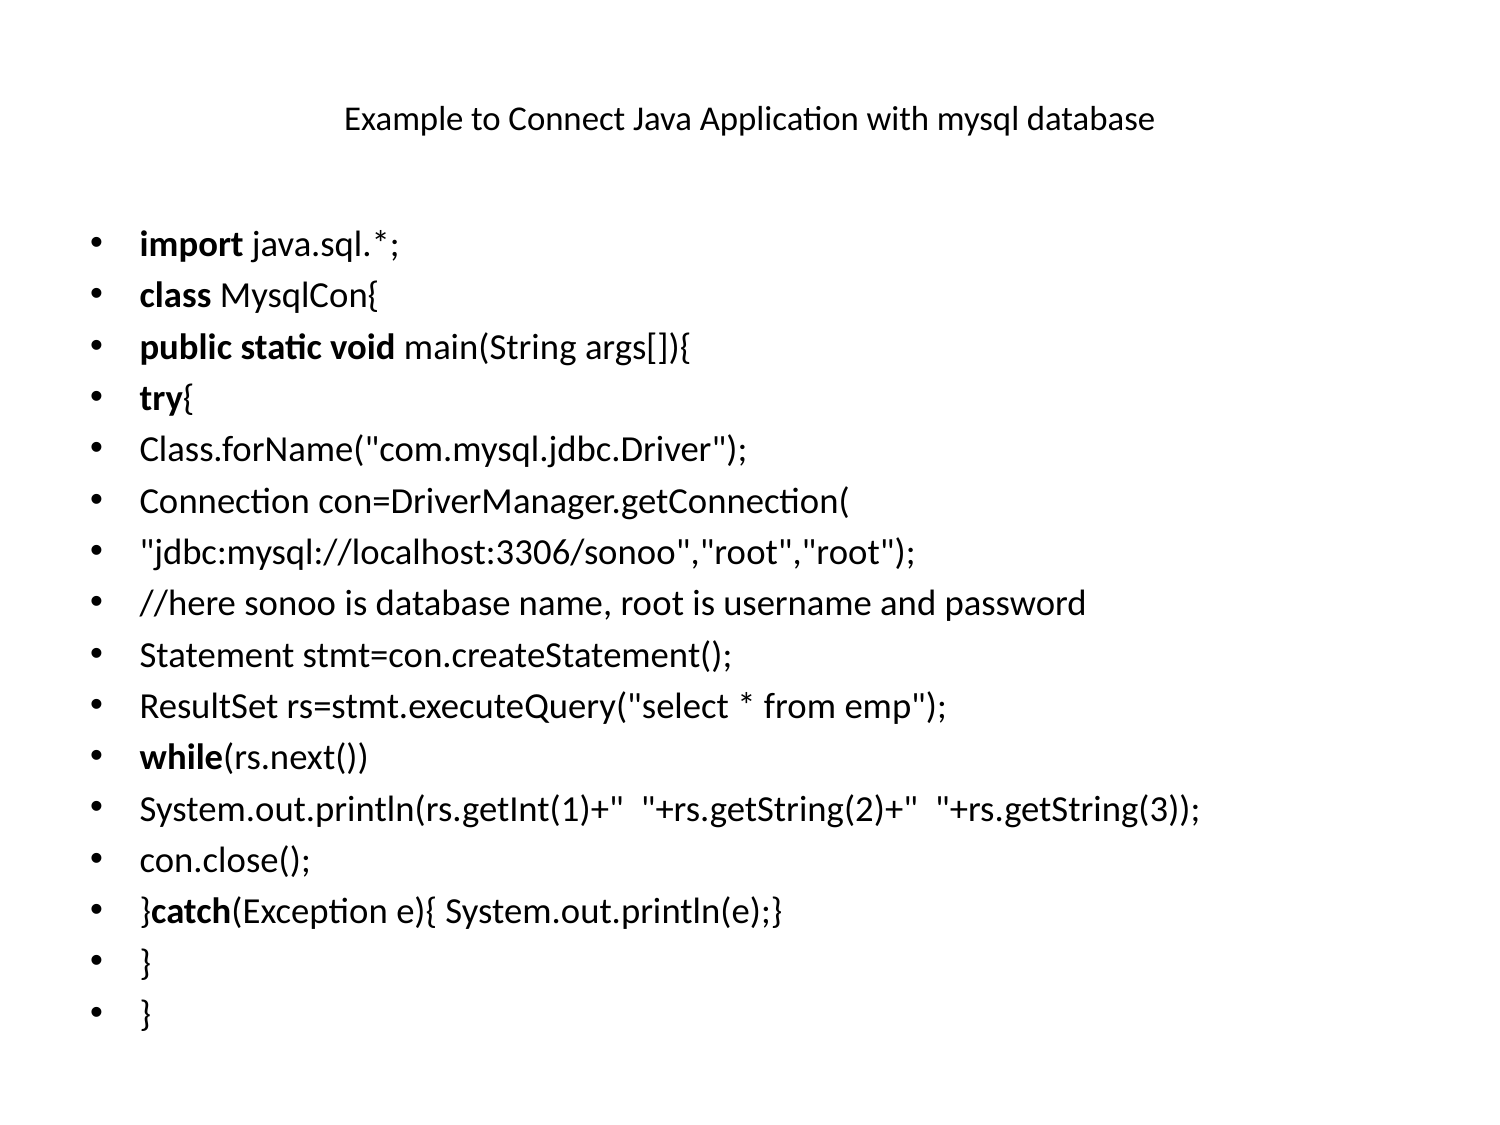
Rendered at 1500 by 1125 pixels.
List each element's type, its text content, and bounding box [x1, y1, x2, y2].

list import java.sql.*; class MysqlCon{ public static void main(String args[]){ try{ Class.forName("com.mysql.jdbc.Driver"); Connection con=DriverManager.getConnection( "jdbc:mysql://localhost:3306/sonoo","root","root"); //here sonoo is database name, root is username and password Statement stmt=con.createStatement(); ResultSet rs=stmt.executeQuery("select * from emp"); while(rs.next()) System.out.println(rs.getInt(1)+" "+rs.getString(2)+" "+rs.getString(3)); con.close(); }catch(Exception e){ System.out.println(e);} } } [75, 212, 1425, 1050]
title Example to Connect Java Application with mysql database [75, 45, 1425, 188]
